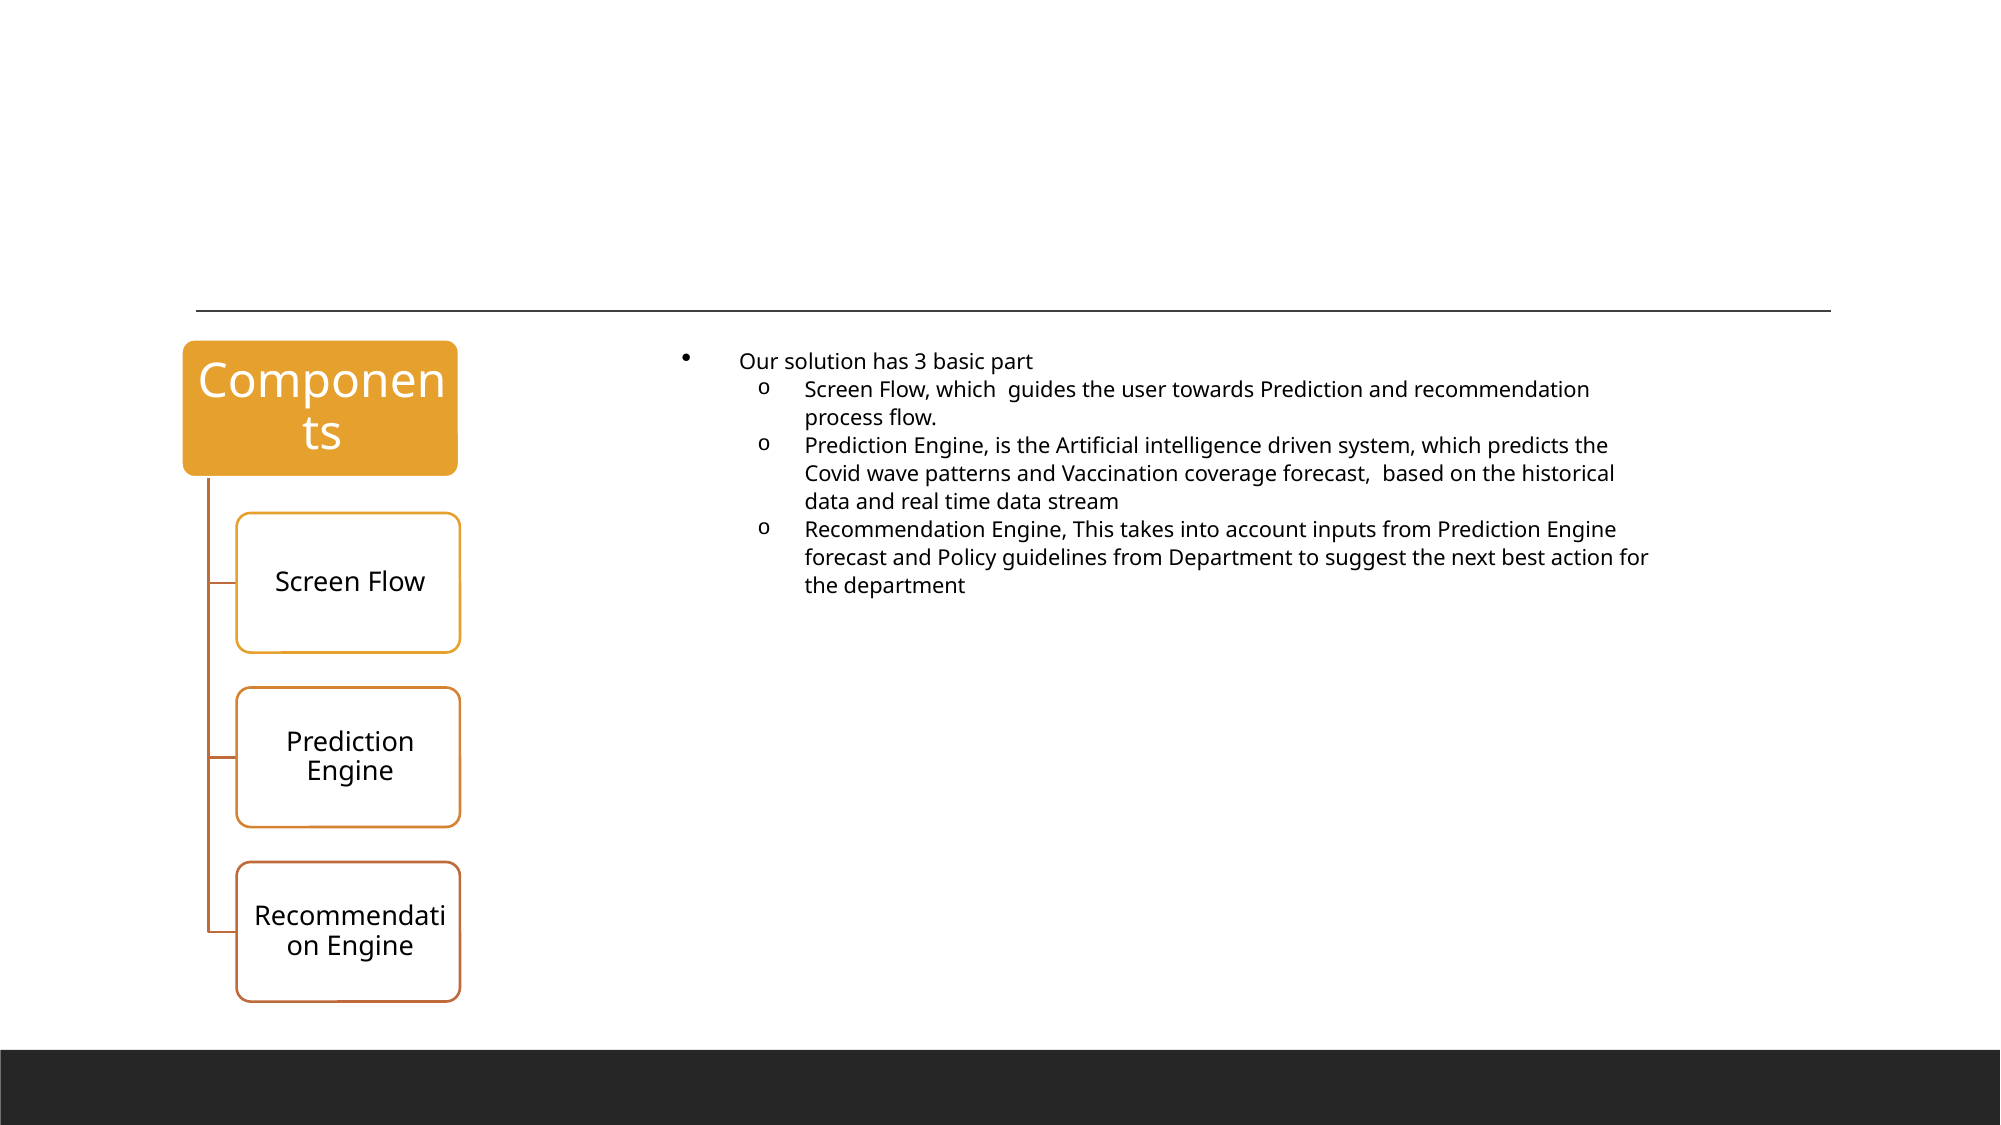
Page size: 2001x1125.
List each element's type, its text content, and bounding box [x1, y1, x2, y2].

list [27, 337, 614, 1003]
text_box Our solution has 3 basic part Screen Flow, which guides the user towards Prediction and recommendation process flow. Prediction Engine, is the Artificial intelligence driven system, which predicts the Covid wave patterns and Vaccination coverage forecast, based on the historical data and real time data stream Recommendation Engine, This takes into account inputs from Prediction Engine forecast and Policy guidelines from Department to suggest the next best action for the department [668, 338, 1669, 606]
